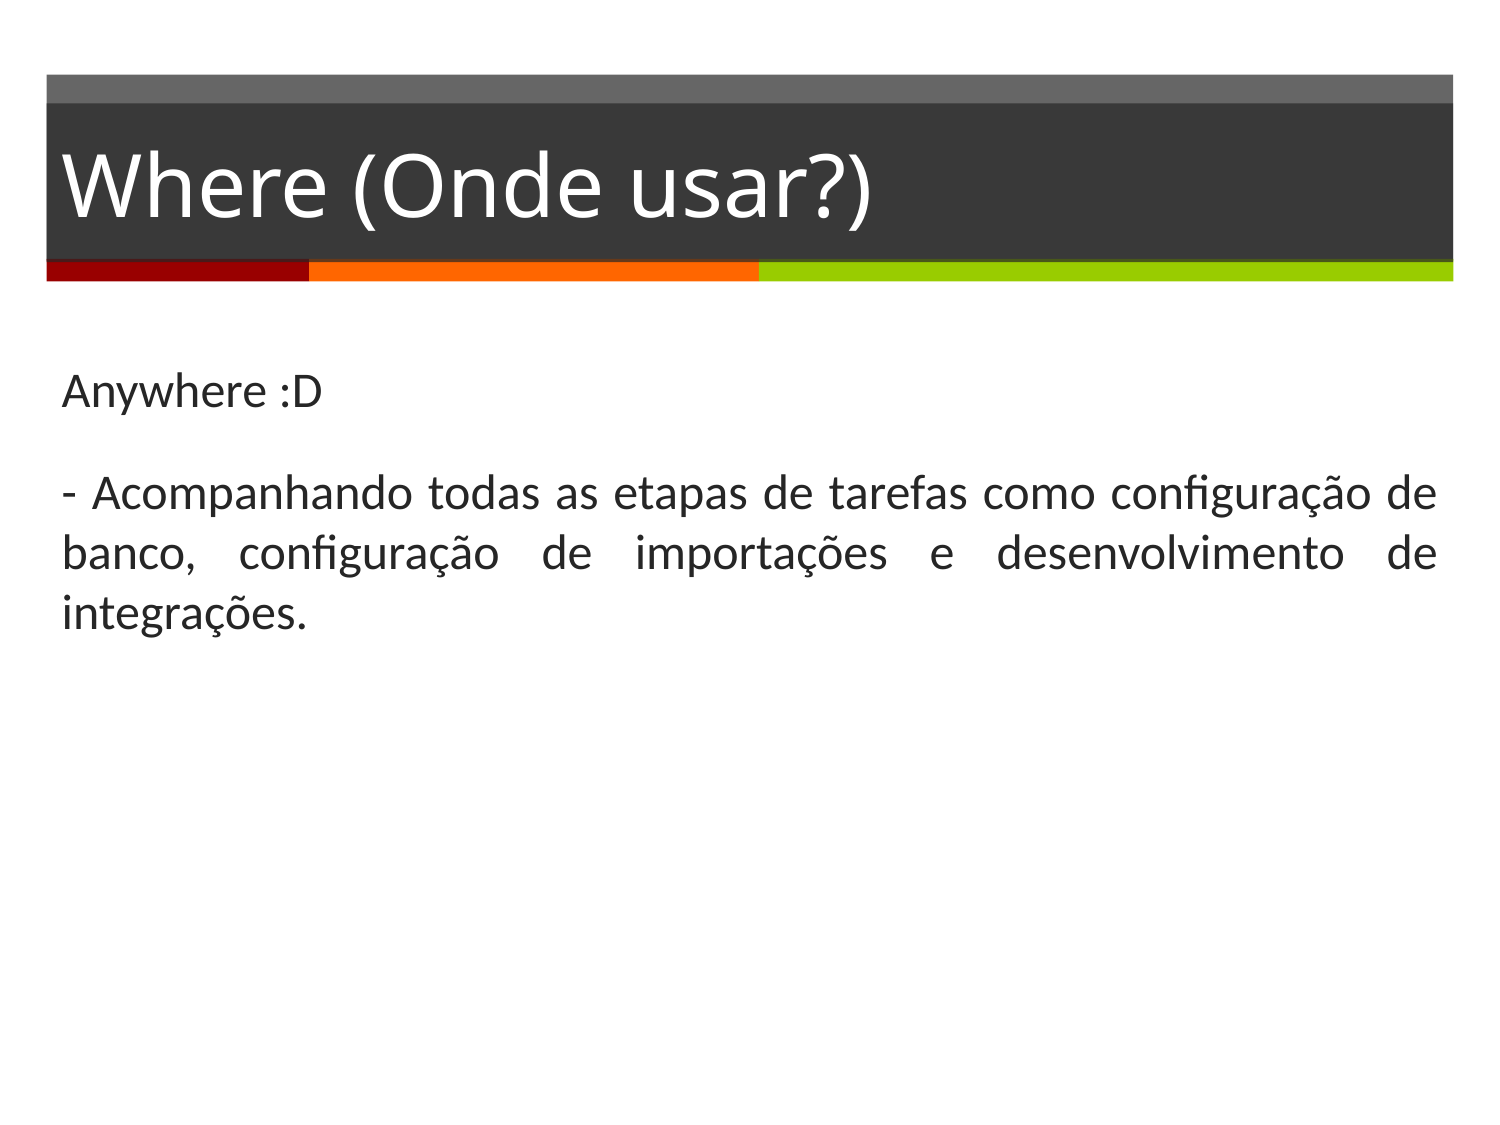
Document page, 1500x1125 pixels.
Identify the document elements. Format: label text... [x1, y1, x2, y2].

list Anywhere :D - Acompanhando todas as etapas de tarefas como configuração de banco, configuração de importações e desenvolvimento de integrações. [46, 350, 1454, 1005]
title Where (Onde usar?) [46, 103, 1454, 263]
